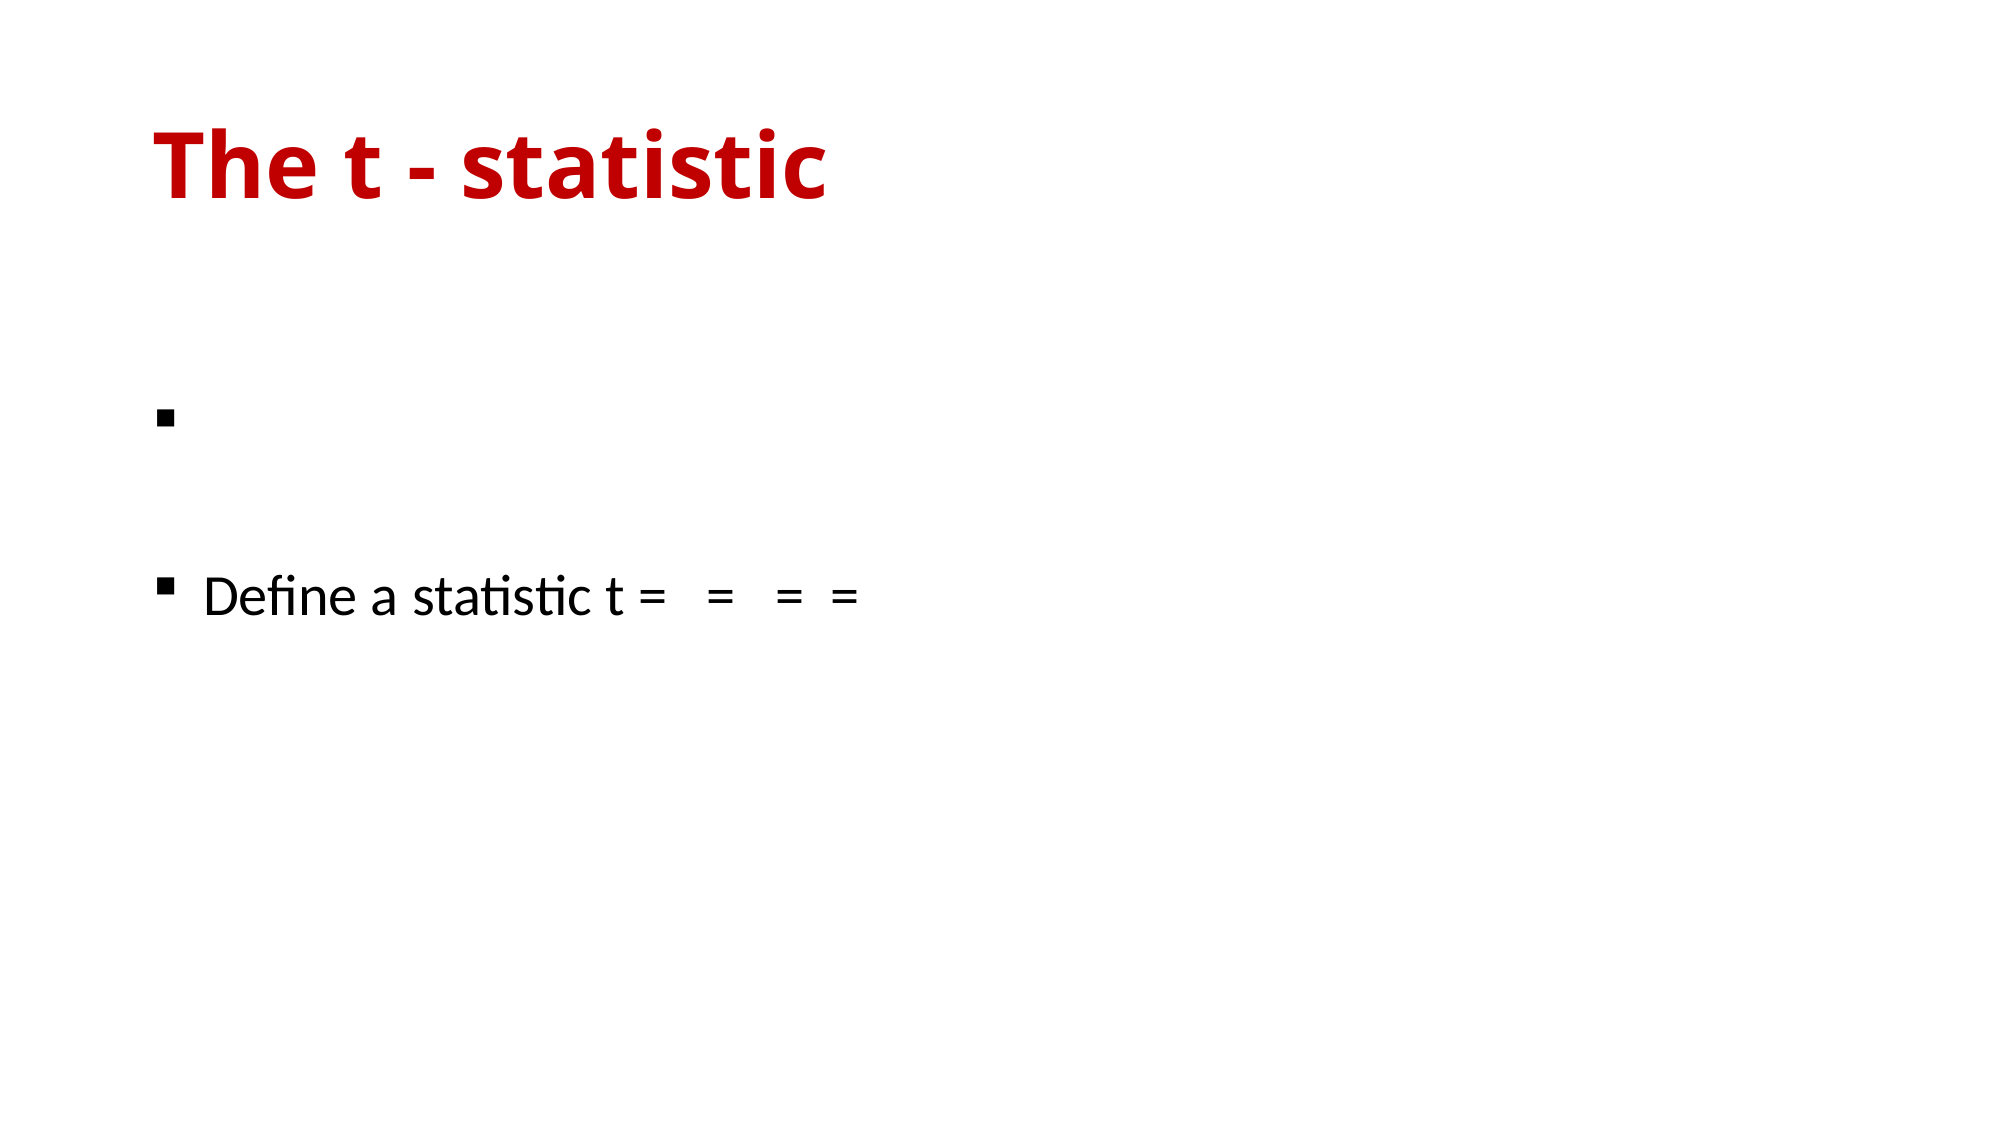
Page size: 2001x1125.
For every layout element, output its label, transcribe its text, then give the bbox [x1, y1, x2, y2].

title The t - statistic [137, 59, 1863, 278]
